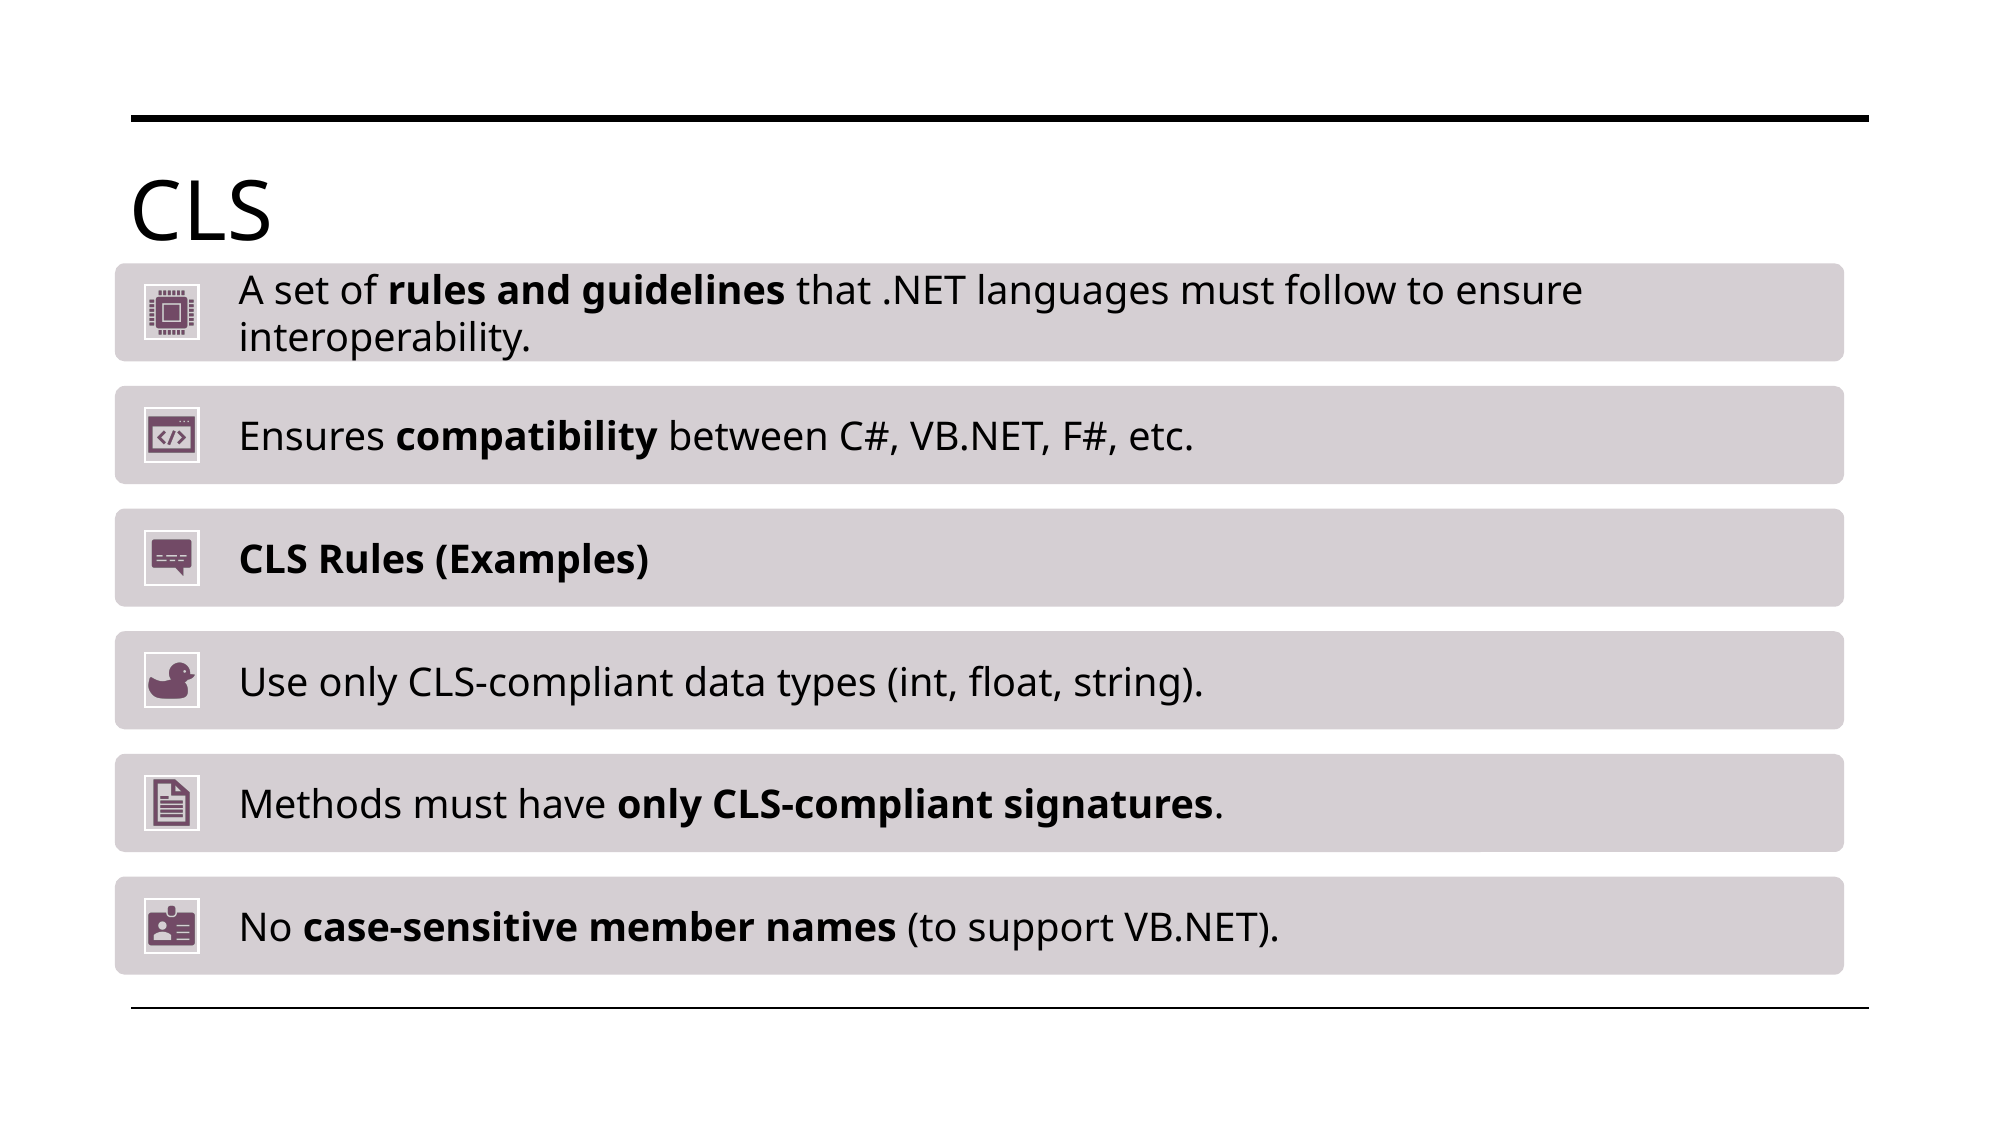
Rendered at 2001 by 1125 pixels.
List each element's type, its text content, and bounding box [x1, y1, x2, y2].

title CLS [114, 149, 1869, 365]
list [114, 263, 1845, 975]
